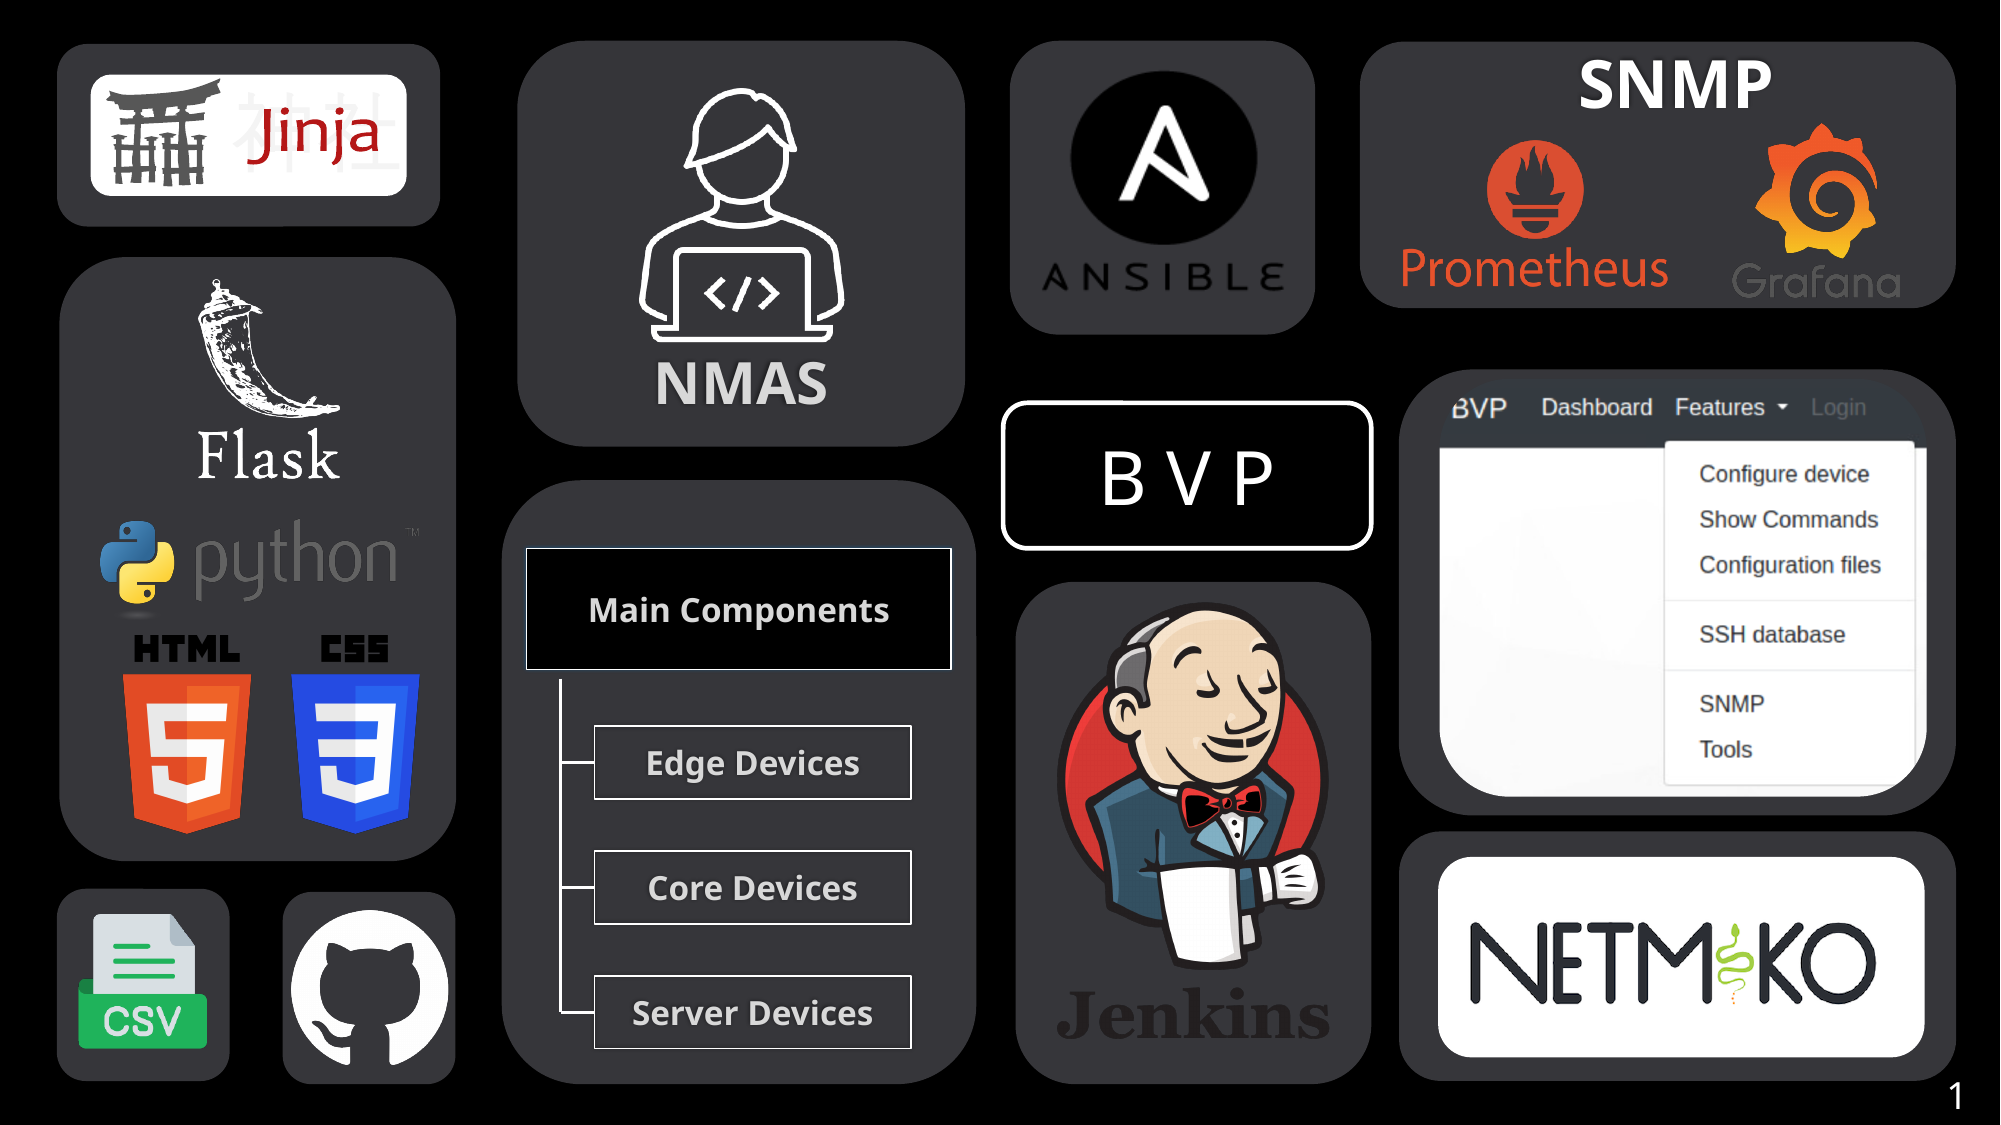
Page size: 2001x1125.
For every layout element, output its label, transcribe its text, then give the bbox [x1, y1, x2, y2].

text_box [59, 256, 457, 862]
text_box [517, 40, 966, 447]
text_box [56, 43, 441, 227]
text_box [56, 888, 230, 1082]
text_box B V P [1003, 402, 1372, 549]
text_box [1015, 581, 1372, 1085]
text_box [1398, 831, 1957, 1082]
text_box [501, 479, 977, 1085]
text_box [1398, 369, 1957, 816]
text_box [1359, 24, 1957, 309]
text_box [282, 891, 456, 1085]
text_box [1009, 40, 1316, 335]
text_box 12 [1931, 1064, 2000, 1125]
